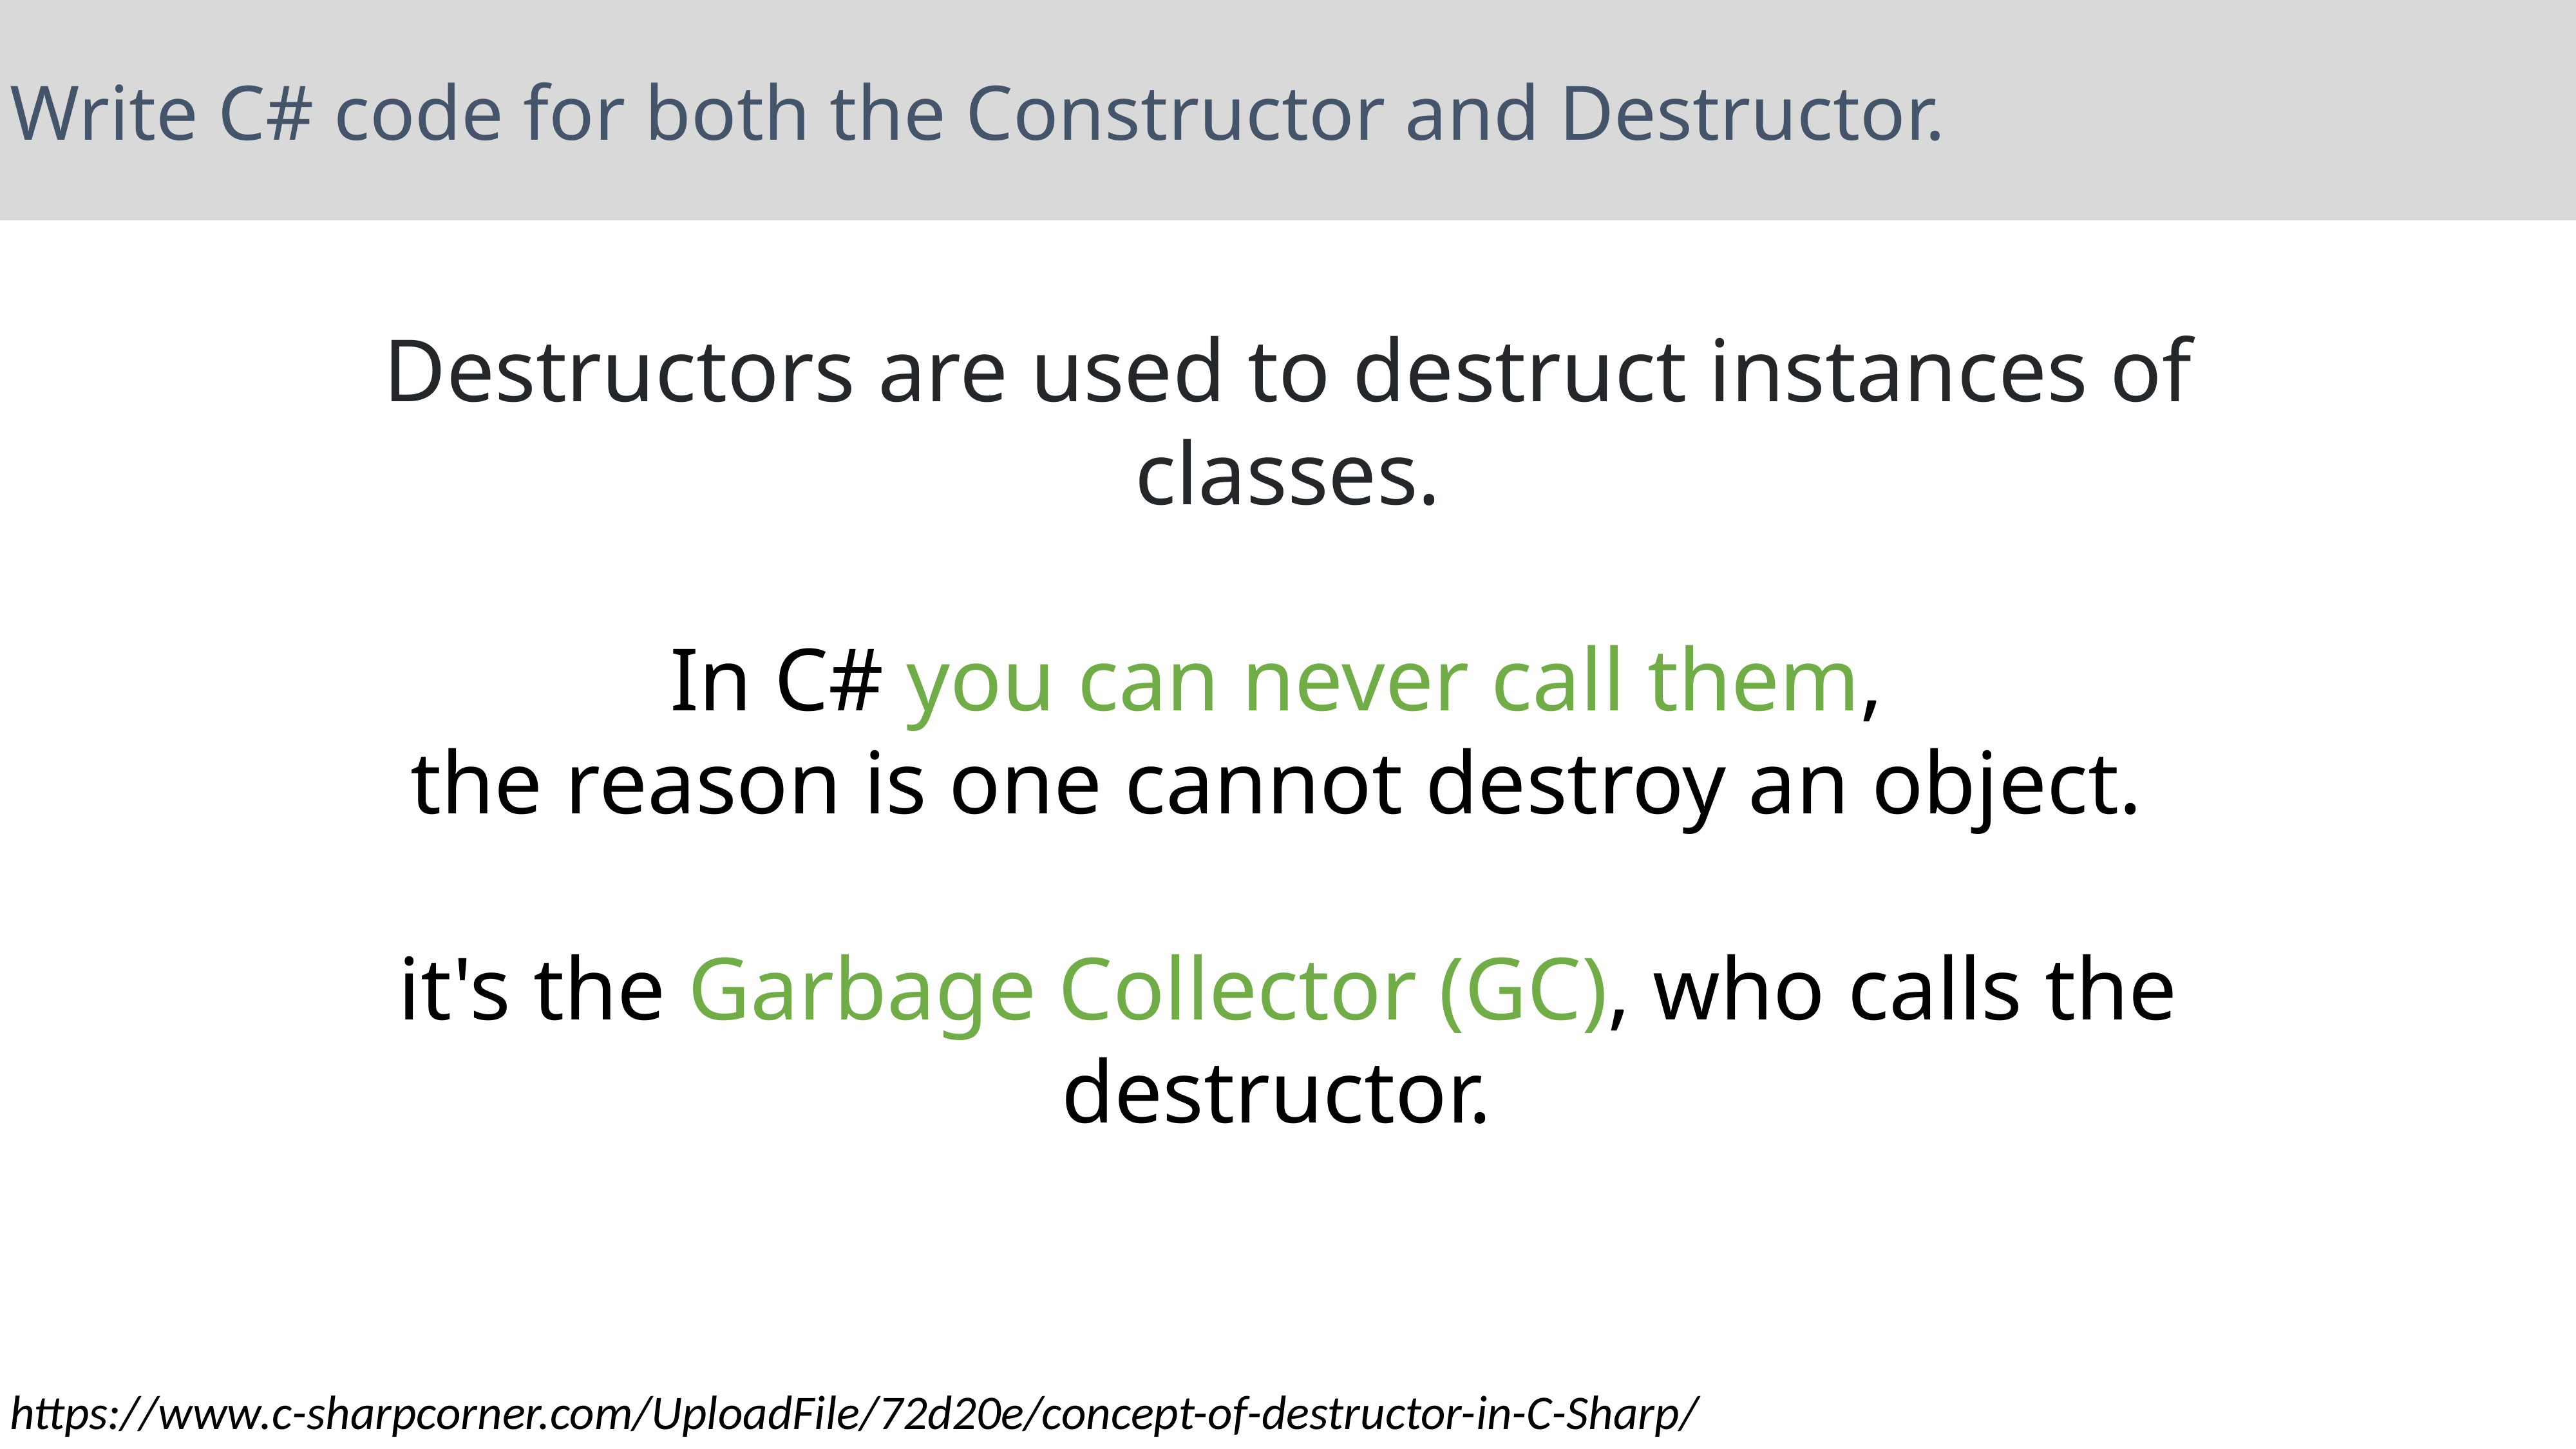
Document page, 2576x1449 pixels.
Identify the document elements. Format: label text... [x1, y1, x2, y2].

text_box https://www.c-sharpcorner.com/UploadFile/72d20e/concept-of-destructor-in-C-Sharp/ [0, 1376, 2576, 1444]
text_box Destructors are used to destruct instances of classes. In C# you can never call them, the reason is one cannot destroy an object. it's the Garbage Collector (GC), who calls the destructor. [242, 311, 2334, 1145]
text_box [0, 0, 2576, 221]
